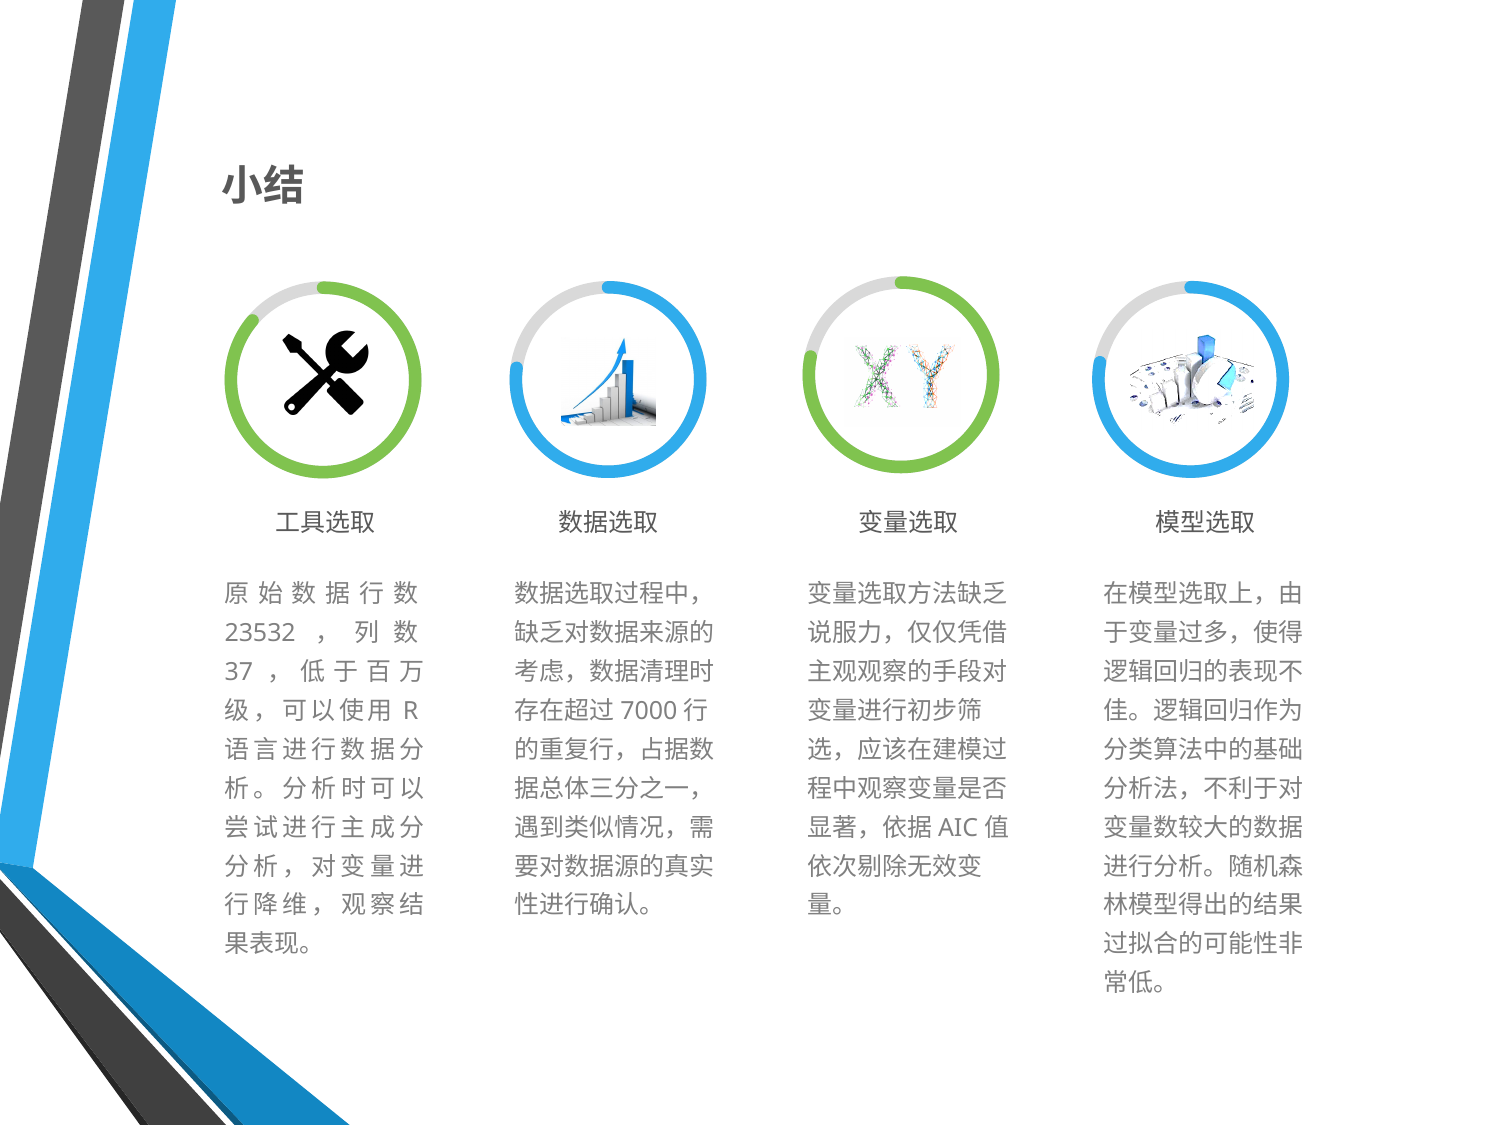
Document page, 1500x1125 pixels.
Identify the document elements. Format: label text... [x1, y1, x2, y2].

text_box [213, 506, 1318, 1008]
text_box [230, 282, 1284, 473]
text_box 小结 [206, 151, 321, 216]
